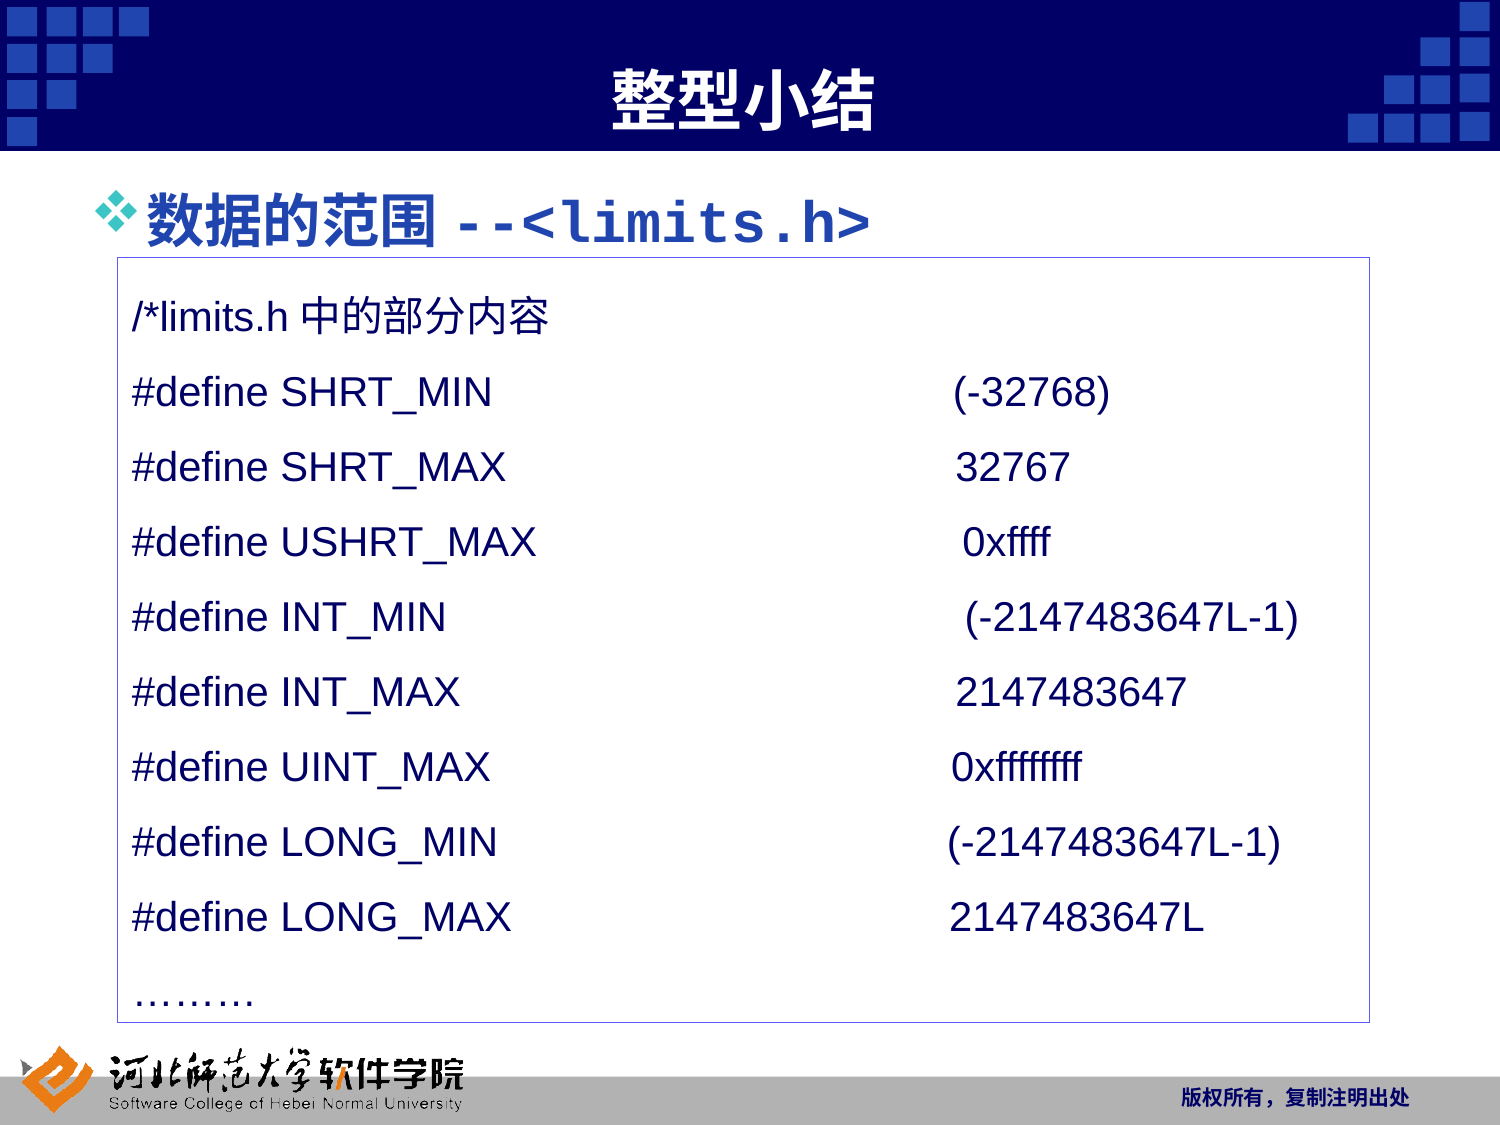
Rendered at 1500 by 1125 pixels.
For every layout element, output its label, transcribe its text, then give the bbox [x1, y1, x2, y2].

title 整型小结 [137, 52, 1351, 145]
list 数据的范围--<limits.h> [74, 176, 1426, 1038]
text_box /*limits.h中的部分内容 #define SHRT_MIN (-32768) #define SHRT_MAX 32767 #define USHRT_MAX 0xffff #define INT_MIN (-2147483647L-1) #define INT_MAX 2147483647 #define UINT_MAX 0xffffffff #define LONG_MIN (-2147483647L-1) #define LONG_MAX 2147483647L ……… [117, 257, 1370, 1023]
footer 版权所有，复制注明出处 [1139, 1077, 1425, 1125]
picture [0, 1035, 481, 1125]
